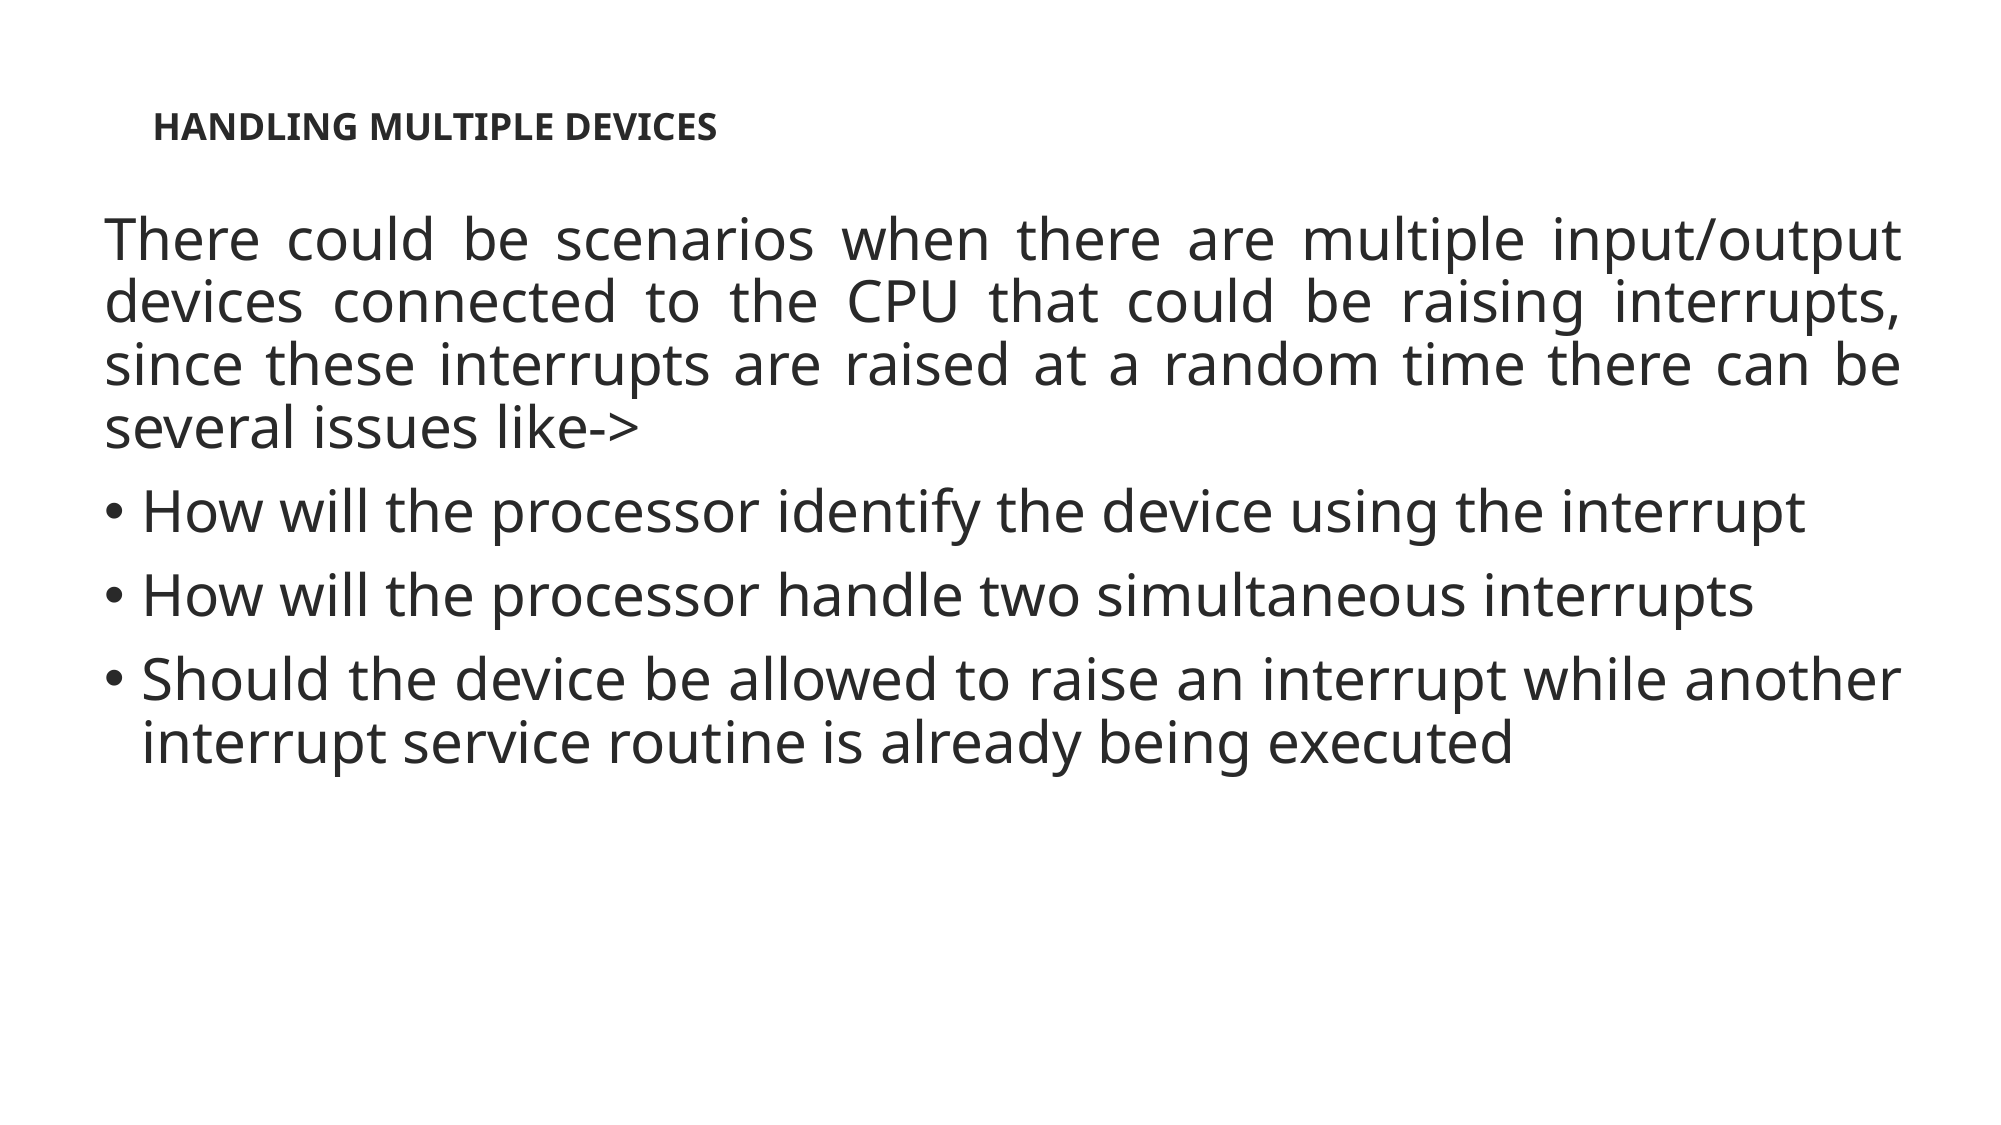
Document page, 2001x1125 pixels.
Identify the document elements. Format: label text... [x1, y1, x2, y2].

list There could be scenarios when there are multiple input/output devices connected to the CPU that could be raising interrupts, since these interrupts are raised at a random time there can be several issues like-> How will the processor identify the device using the interrupt How will the processor handle two simultaneous interrupts Should the device be allowed to raise an interrupt while another interrupt service routine is already being executed [89, 202, 1918, 1040]
title HANDLING MULTIPLE DEVICES [137, 59, 1863, 202]
